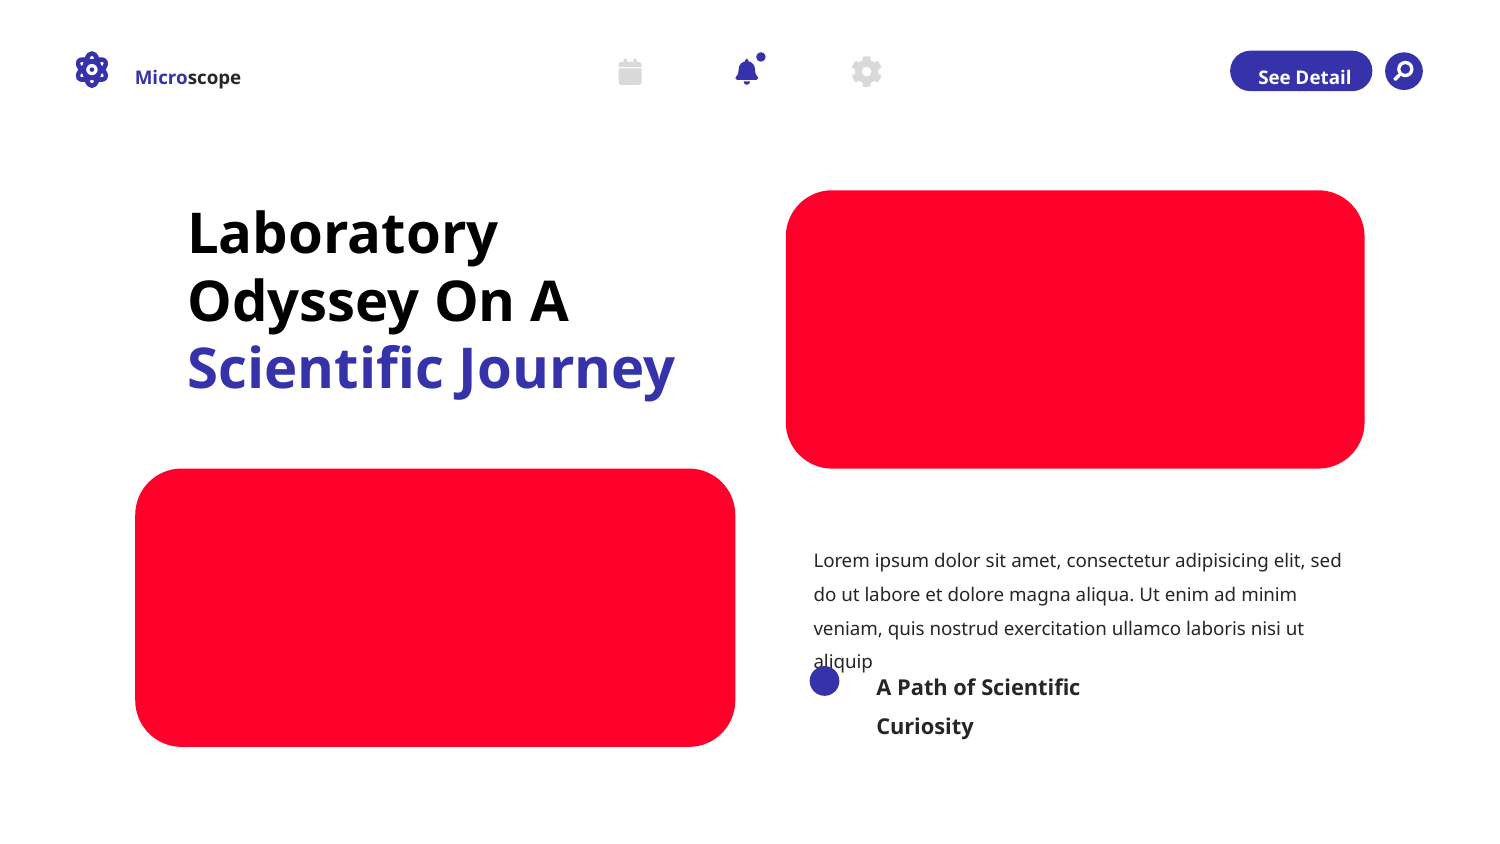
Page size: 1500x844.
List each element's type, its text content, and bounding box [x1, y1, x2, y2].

text_box Laboratory Odyssey On A Scientific Journey [172, 190, 736, 408]
text_box A Path of Scientific Curiosity [861, 652, 1197, 747]
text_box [75, 47, 1423, 94]
text_box Lorem ipsum dolor sit amet, consectetur adipisicing elit, sed do ut labore et dolore magna aliqua. Ut enim ad minim veniam, quis nostrud exercitation ullamco laboris nisi ut aliquip [798, 530, 1359, 681]
picture [785, 190, 1365, 469]
picture [135, 468, 736, 747]
text_box [808, 665, 841, 697]
